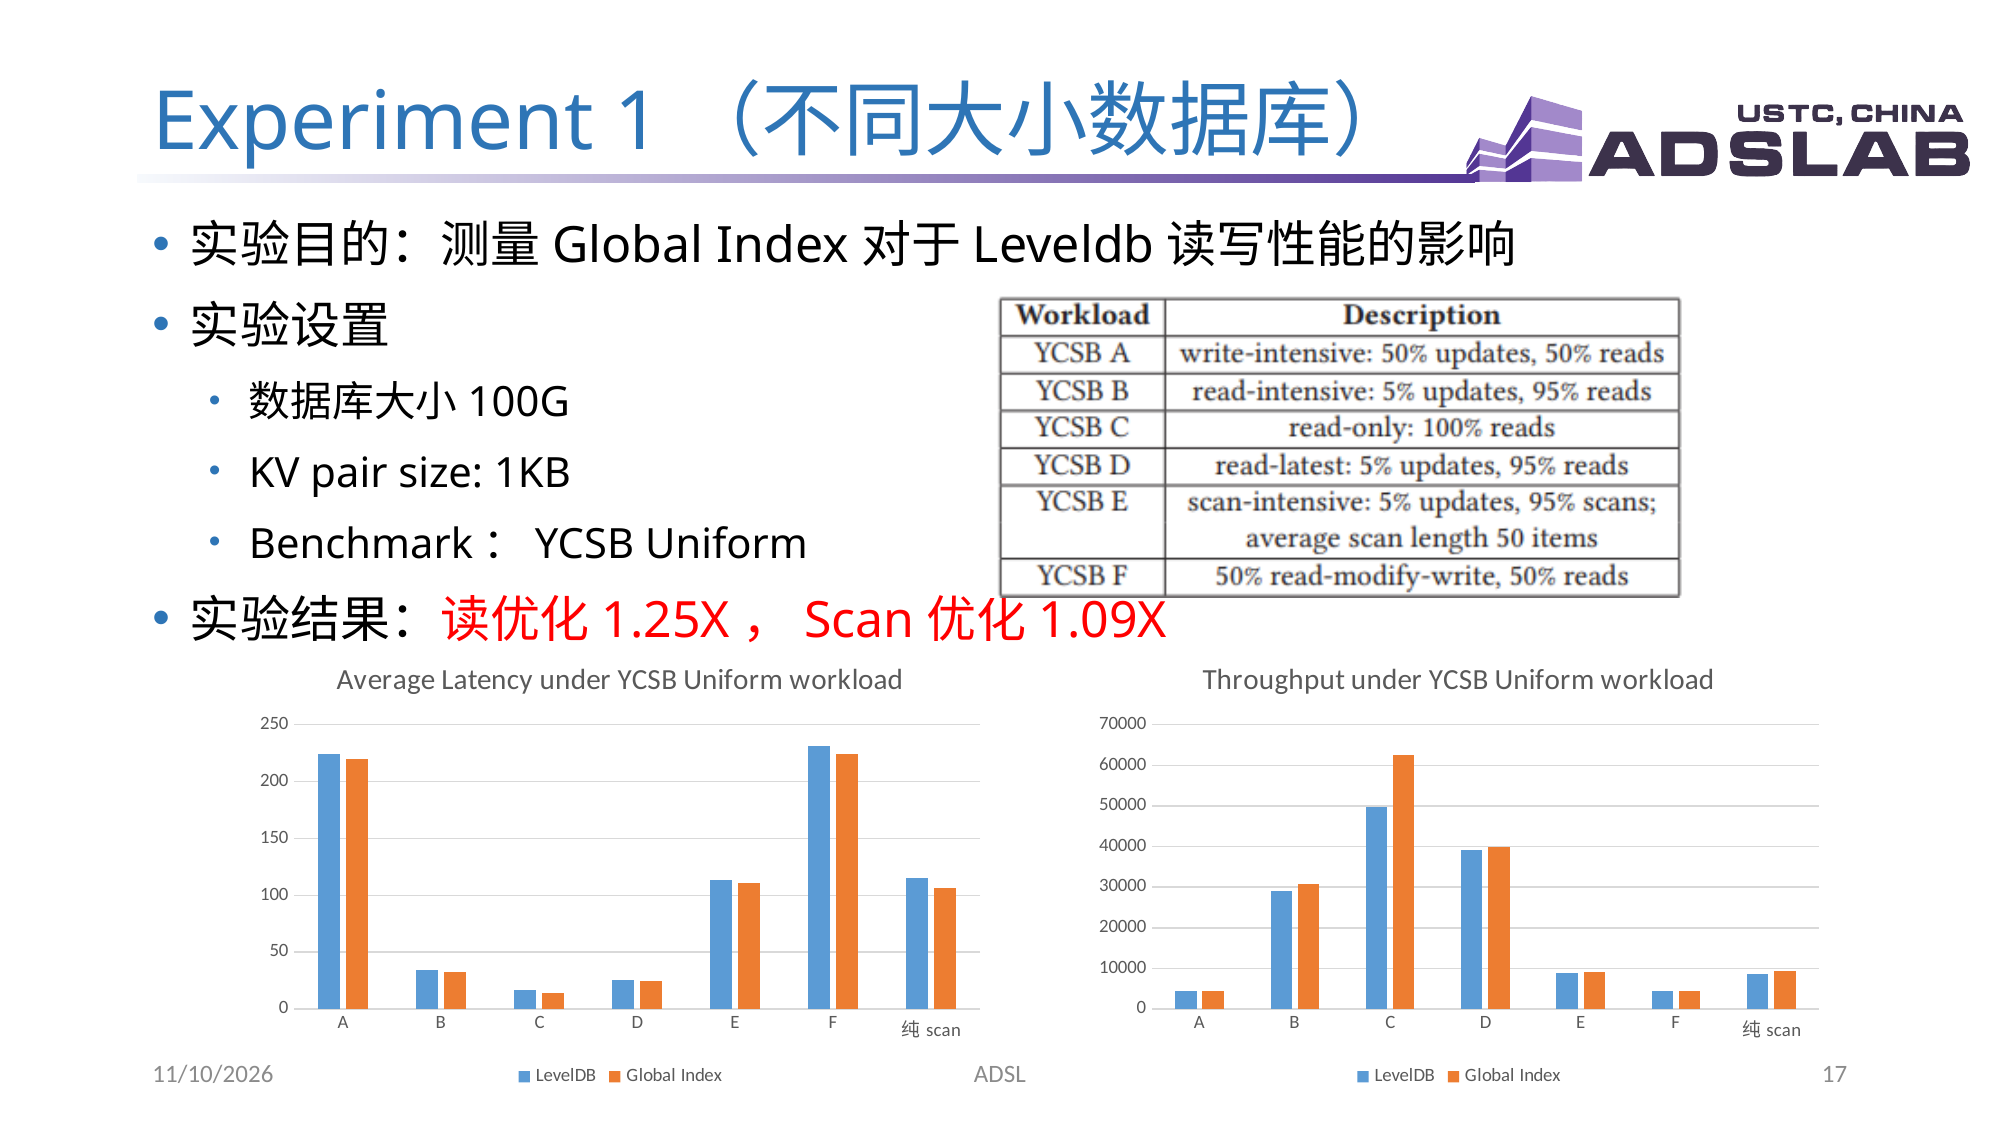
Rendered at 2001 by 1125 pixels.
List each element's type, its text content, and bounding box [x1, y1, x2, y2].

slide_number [137, 1042, 588, 1103]
picture [1459, 93, 1976, 183]
footer ADSL [662, 1042, 1338, 1103]
title Experiment 1（不同大小数据库） [137, 70, 1459, 175]
picture [984, 281, 1691, 598]
chart [245, 642, 996, 1093]
slide_number 17 [1412, 1042, 1863, 1103]
list 实验目的：测量Global Index对于Leveldb读写性能的影响 实验设置 数据库大小100G KV pair size: 1KB Benchmark：YCSB Uniform 实验结果：读优化1.25X，Scan优化1.09X [137, 205, 1863, 1016]
chart [1083, 642, 1834, 1093]
